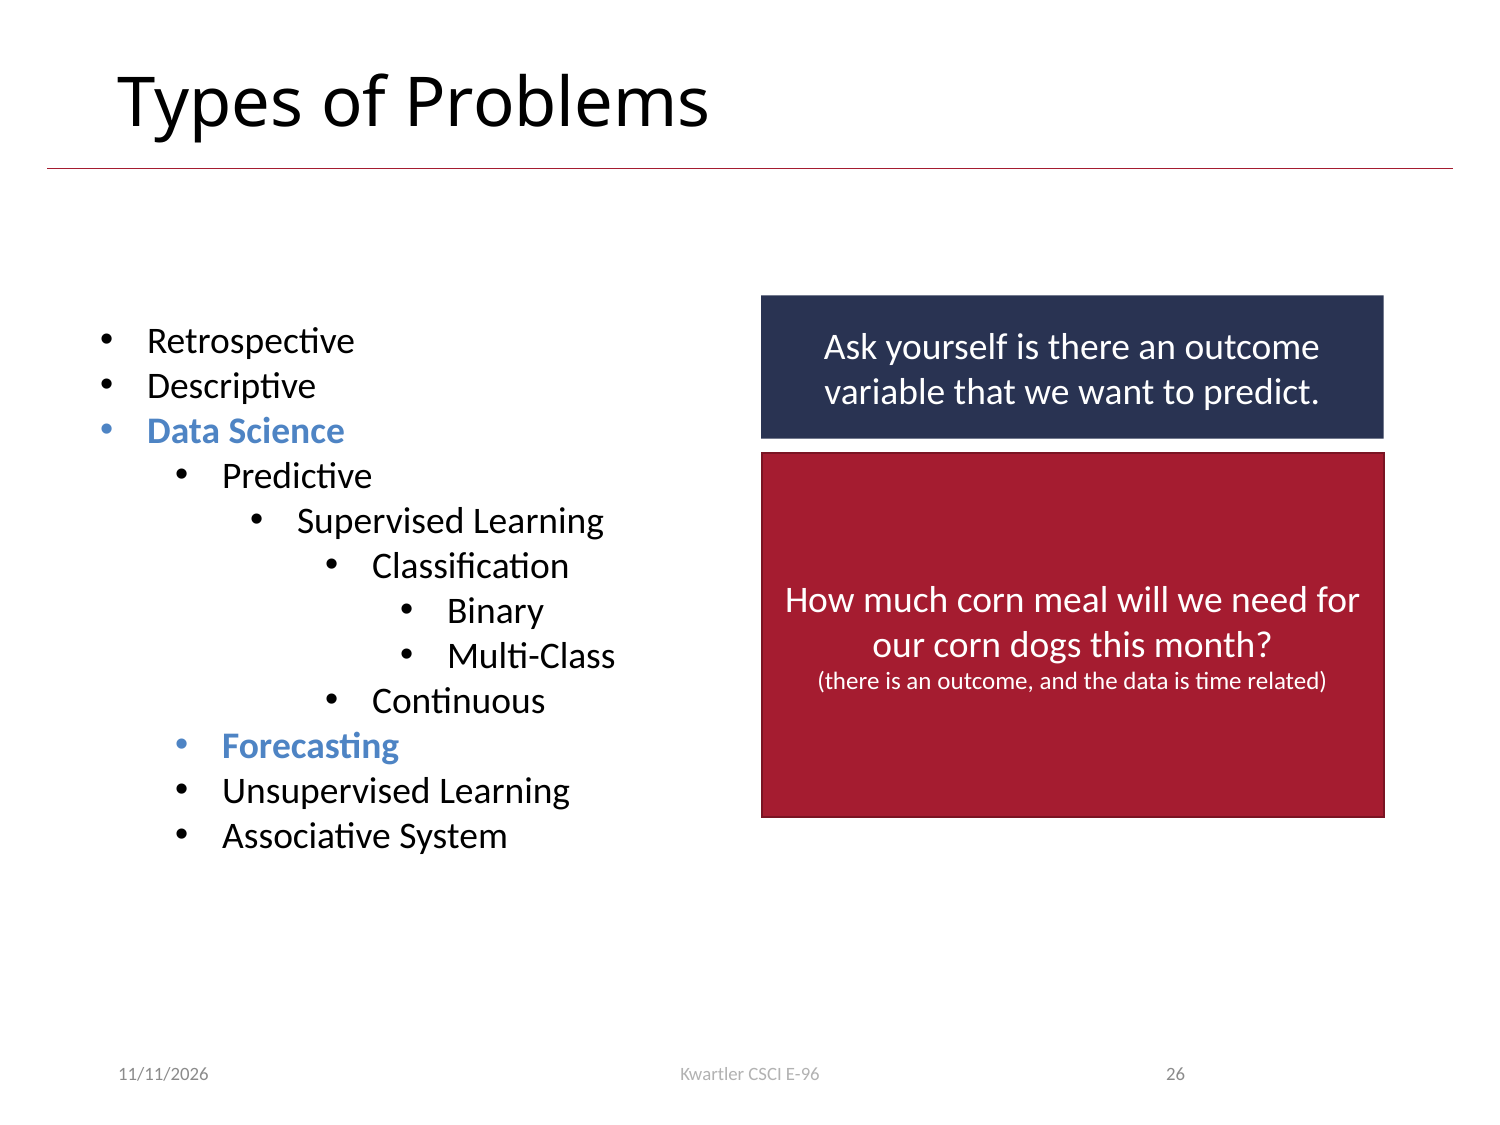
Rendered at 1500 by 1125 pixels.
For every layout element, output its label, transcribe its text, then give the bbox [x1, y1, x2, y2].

slide_number 26 [1059, 1042, 1200, 1103]
footer Kwartler CSCI E-96 [496, 1042, 1004, 1103]
title Types of Problems [103, 59, 1397, 157]
text_box How much corn meal will we need for our corn dogs this month? (there is an outcome, and the data is time related) [761, 452, 1385, 818]
text_box Retrospective Descriptive Data Science Predictive Supervised Learning Classification Binary Multi-Class Continuous Forecasting Unsupervised Learning Associative System [85, 308, 631, 909]
text_box Ask yourself is there an outcome variable that we want to predict. [760, 294, 1385, 440]
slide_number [103, 1042, 441, 1103]
